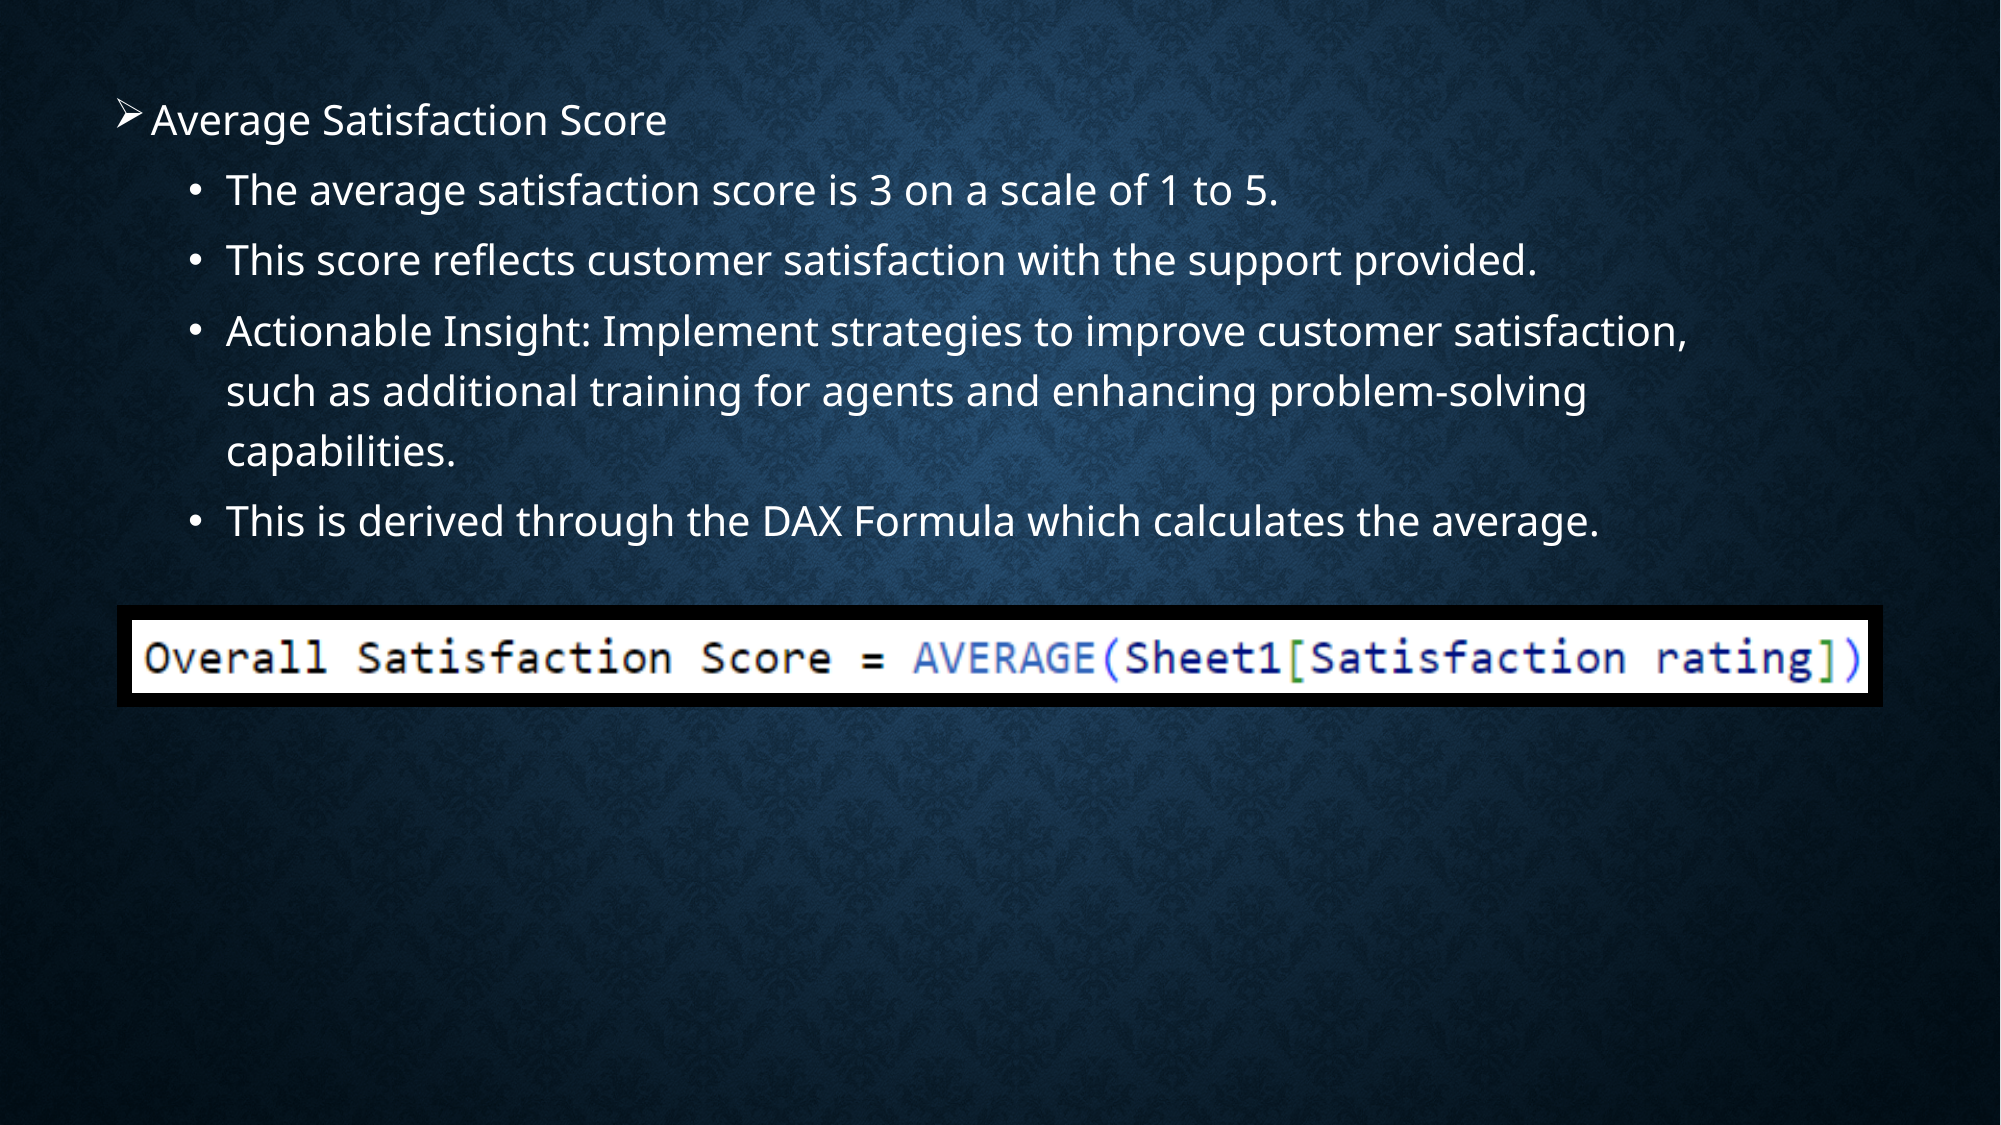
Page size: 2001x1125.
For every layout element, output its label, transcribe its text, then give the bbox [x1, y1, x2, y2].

list Average Satisfaction Score The average satisfaction score is 3 on a scale of 1 to 5. This score reflects customer satisfaction with the support provided. Actionable Insight: Implement strategies to improve customer satisfaction, such as additional training for agents and enhancing problem-solving capabilities. This is derived through the DAX Formula which calculates the average. [98, 75, 1797, 497]
picture [131, 619, 1869, 694]
